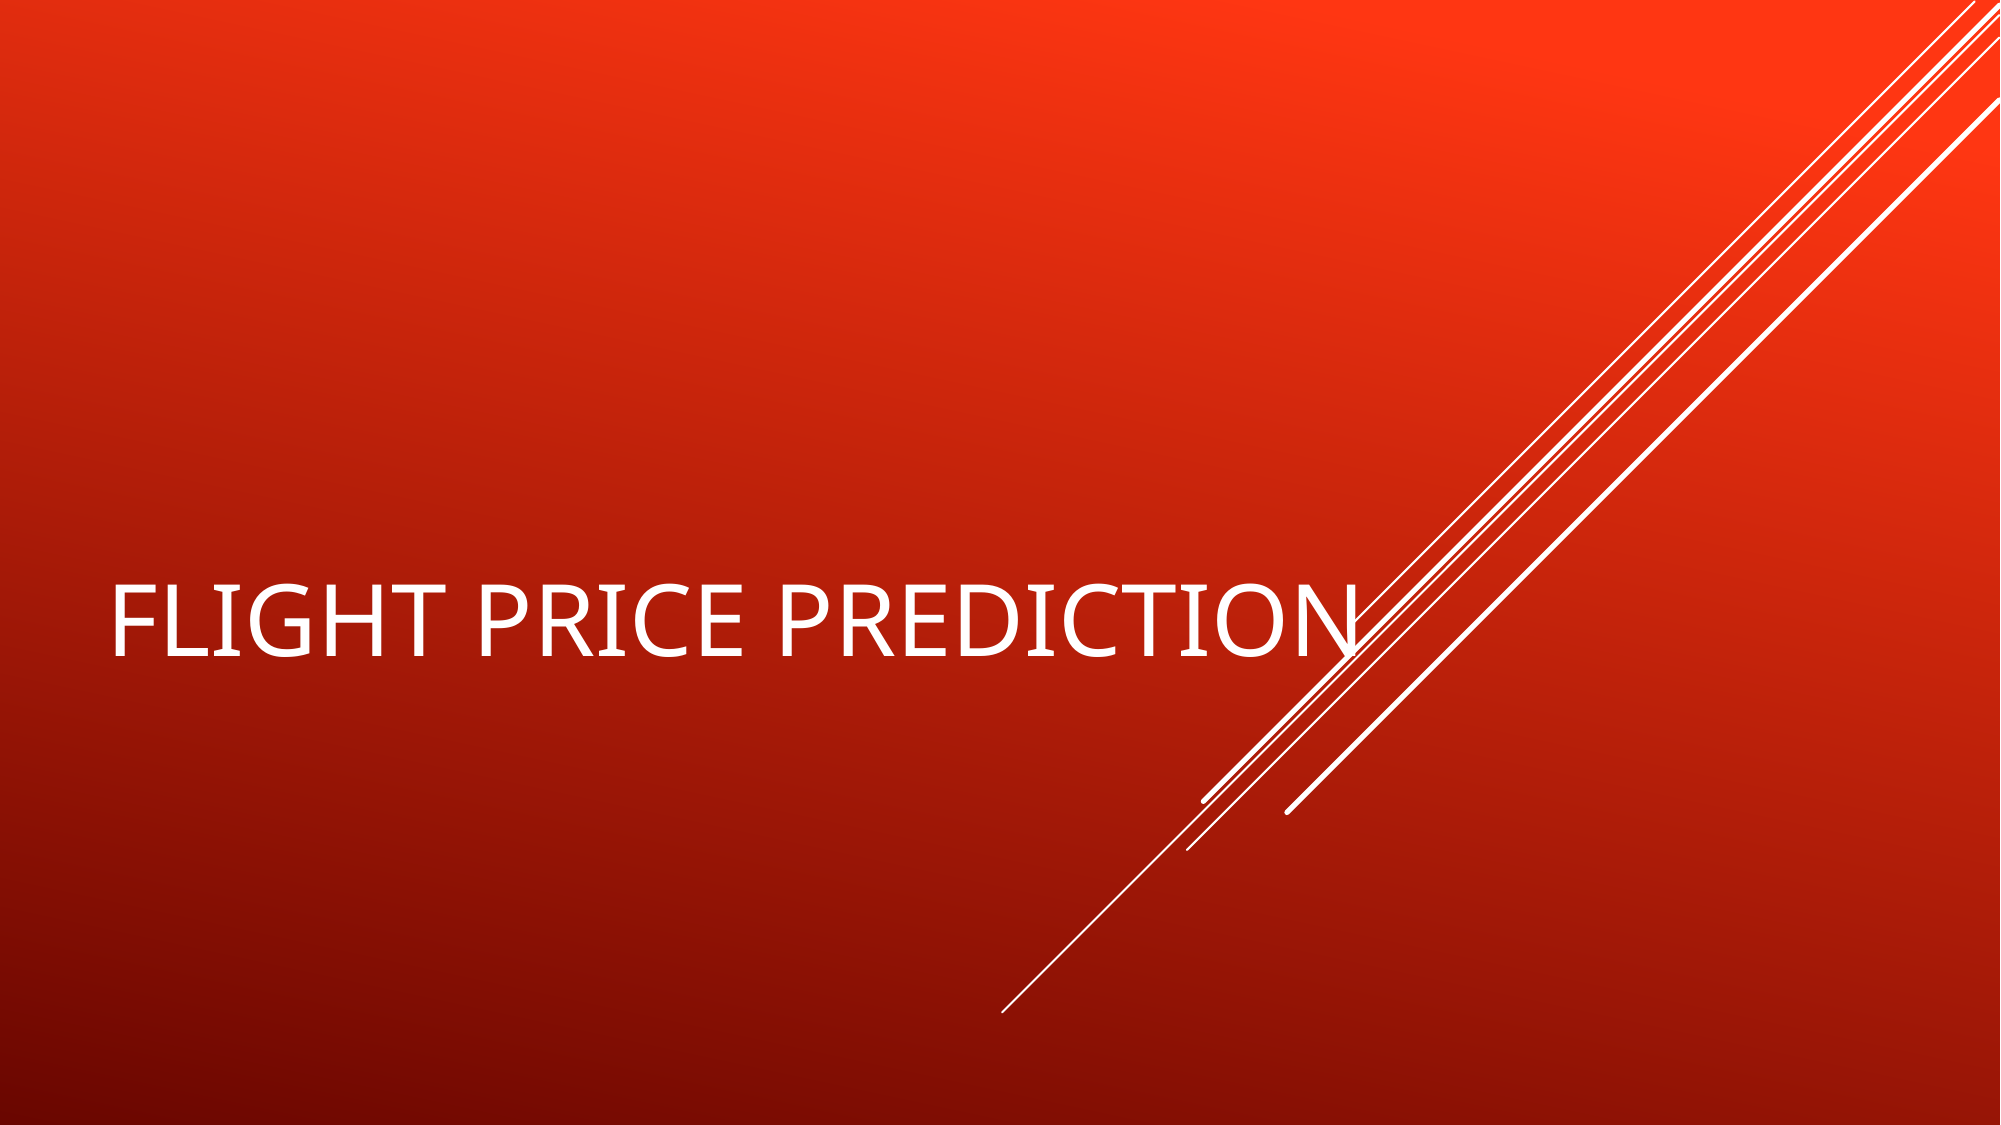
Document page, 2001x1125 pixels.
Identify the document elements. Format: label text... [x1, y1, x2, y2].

title FLIGHT PRICE PREDICTION [91, 196, 1404, 685]
